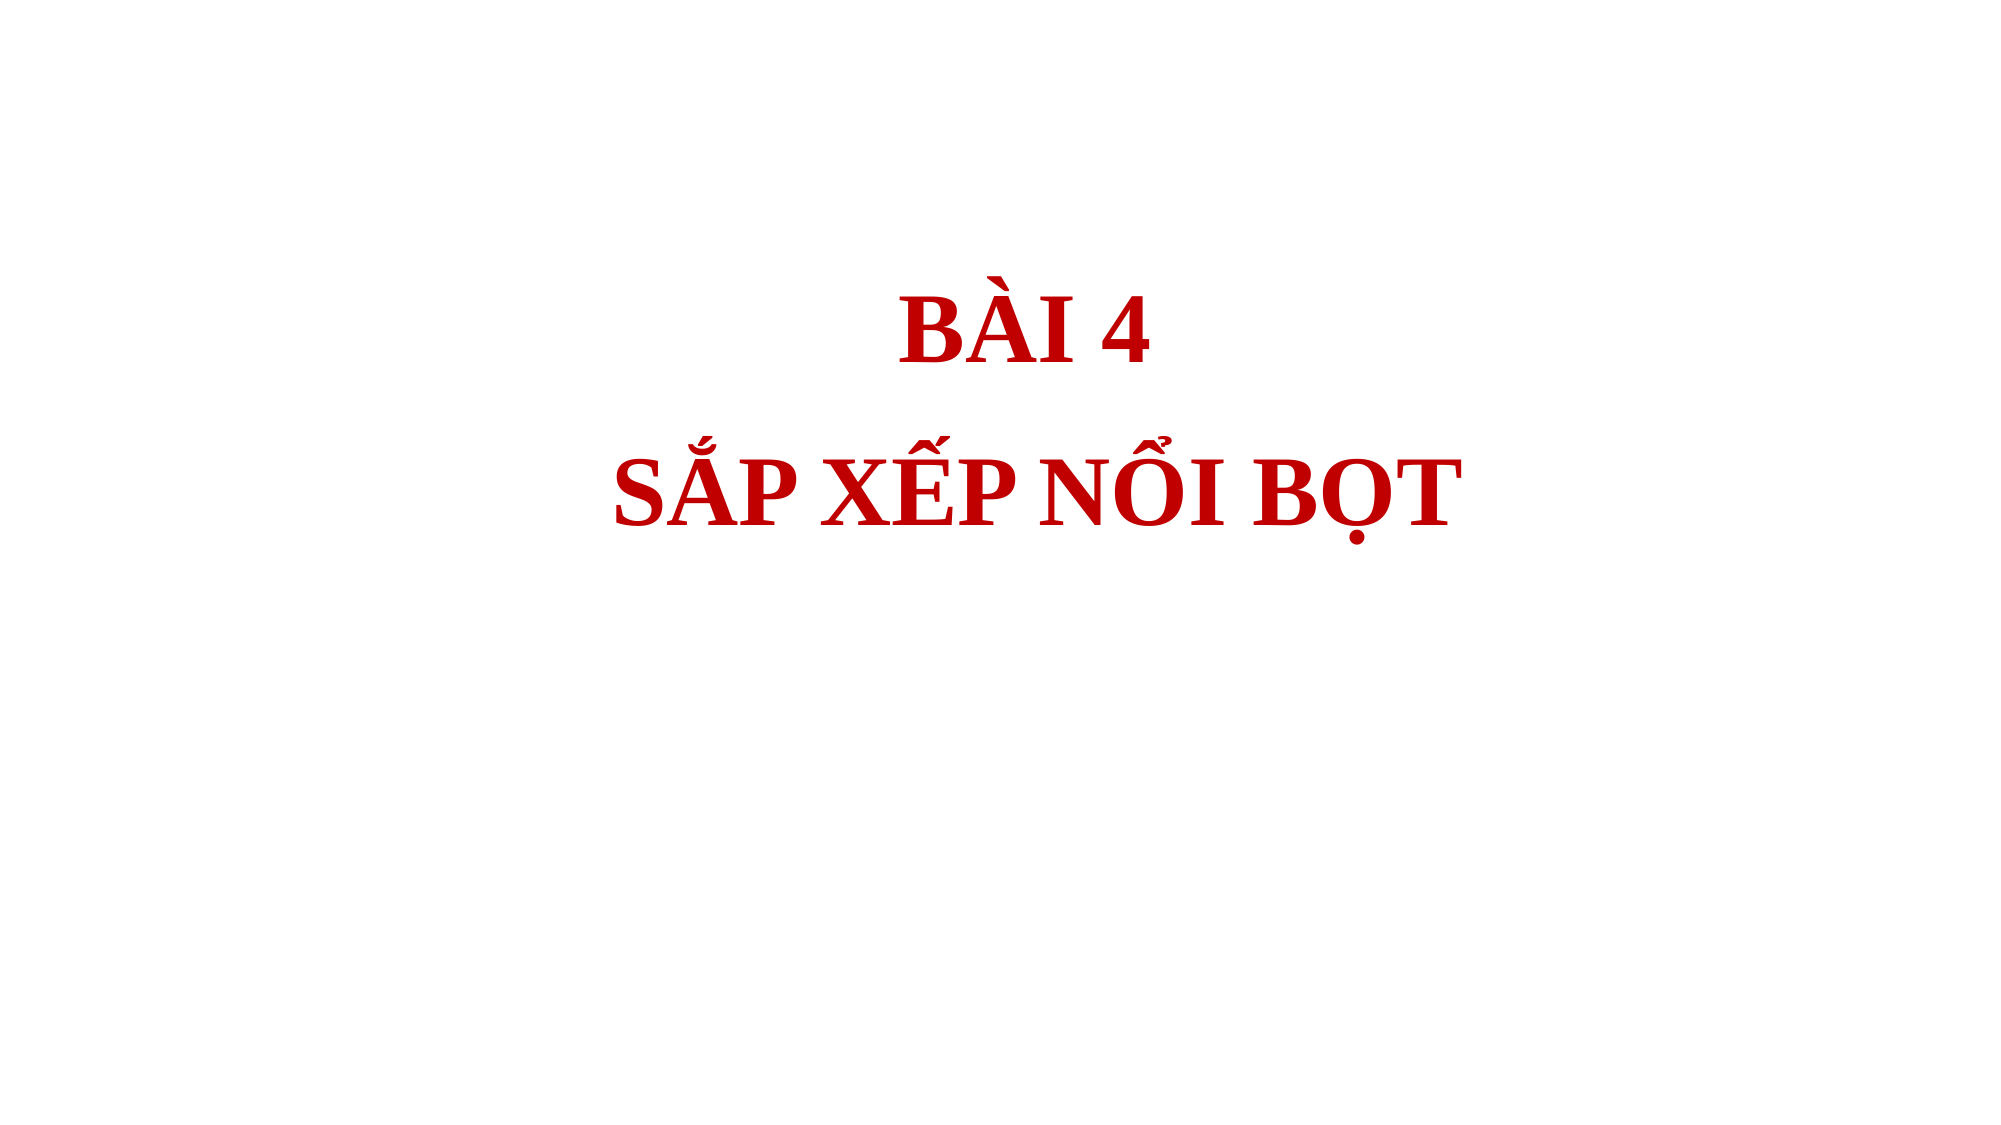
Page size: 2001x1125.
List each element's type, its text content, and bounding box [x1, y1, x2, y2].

text_box BÀI 4 SẮP XẾP NỔI BỌT [537, 237, 1538, 553]
